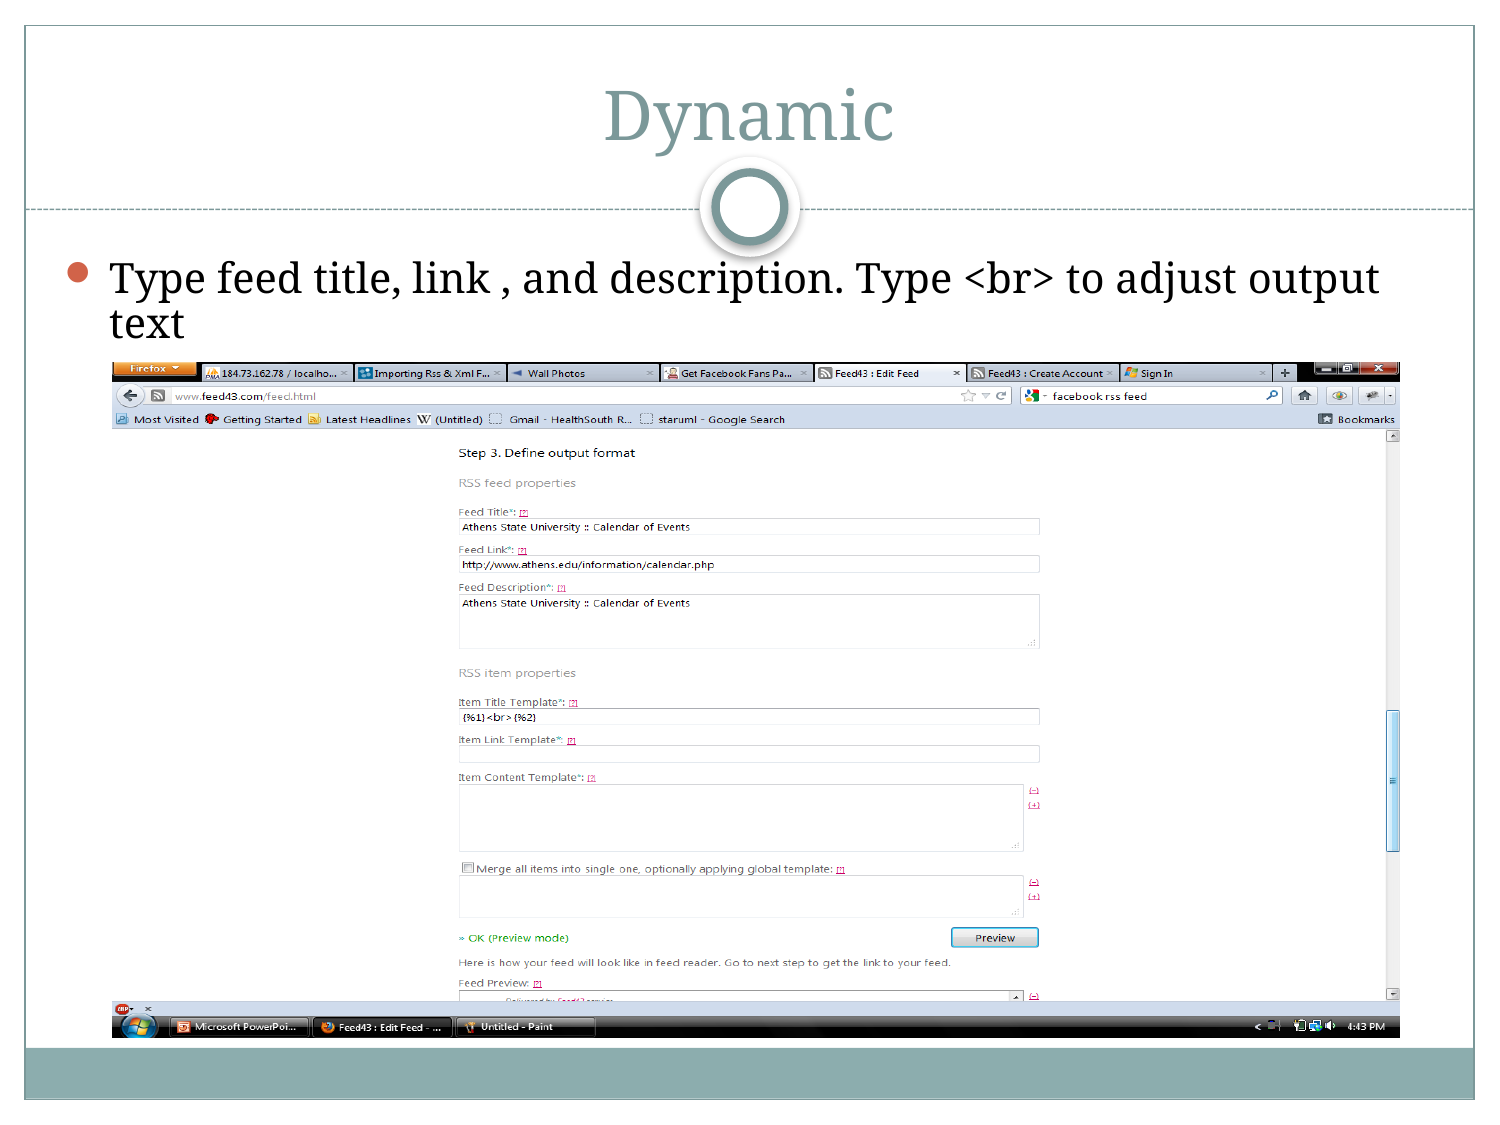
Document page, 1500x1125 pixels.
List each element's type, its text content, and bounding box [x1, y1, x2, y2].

title Dynamic [49, 37, 1450, 163]
picture [112, 362, 1401, 1038]
list Type feed title, link , and description. Type <br> to adjust output text [49, 249, 1450, 351]
